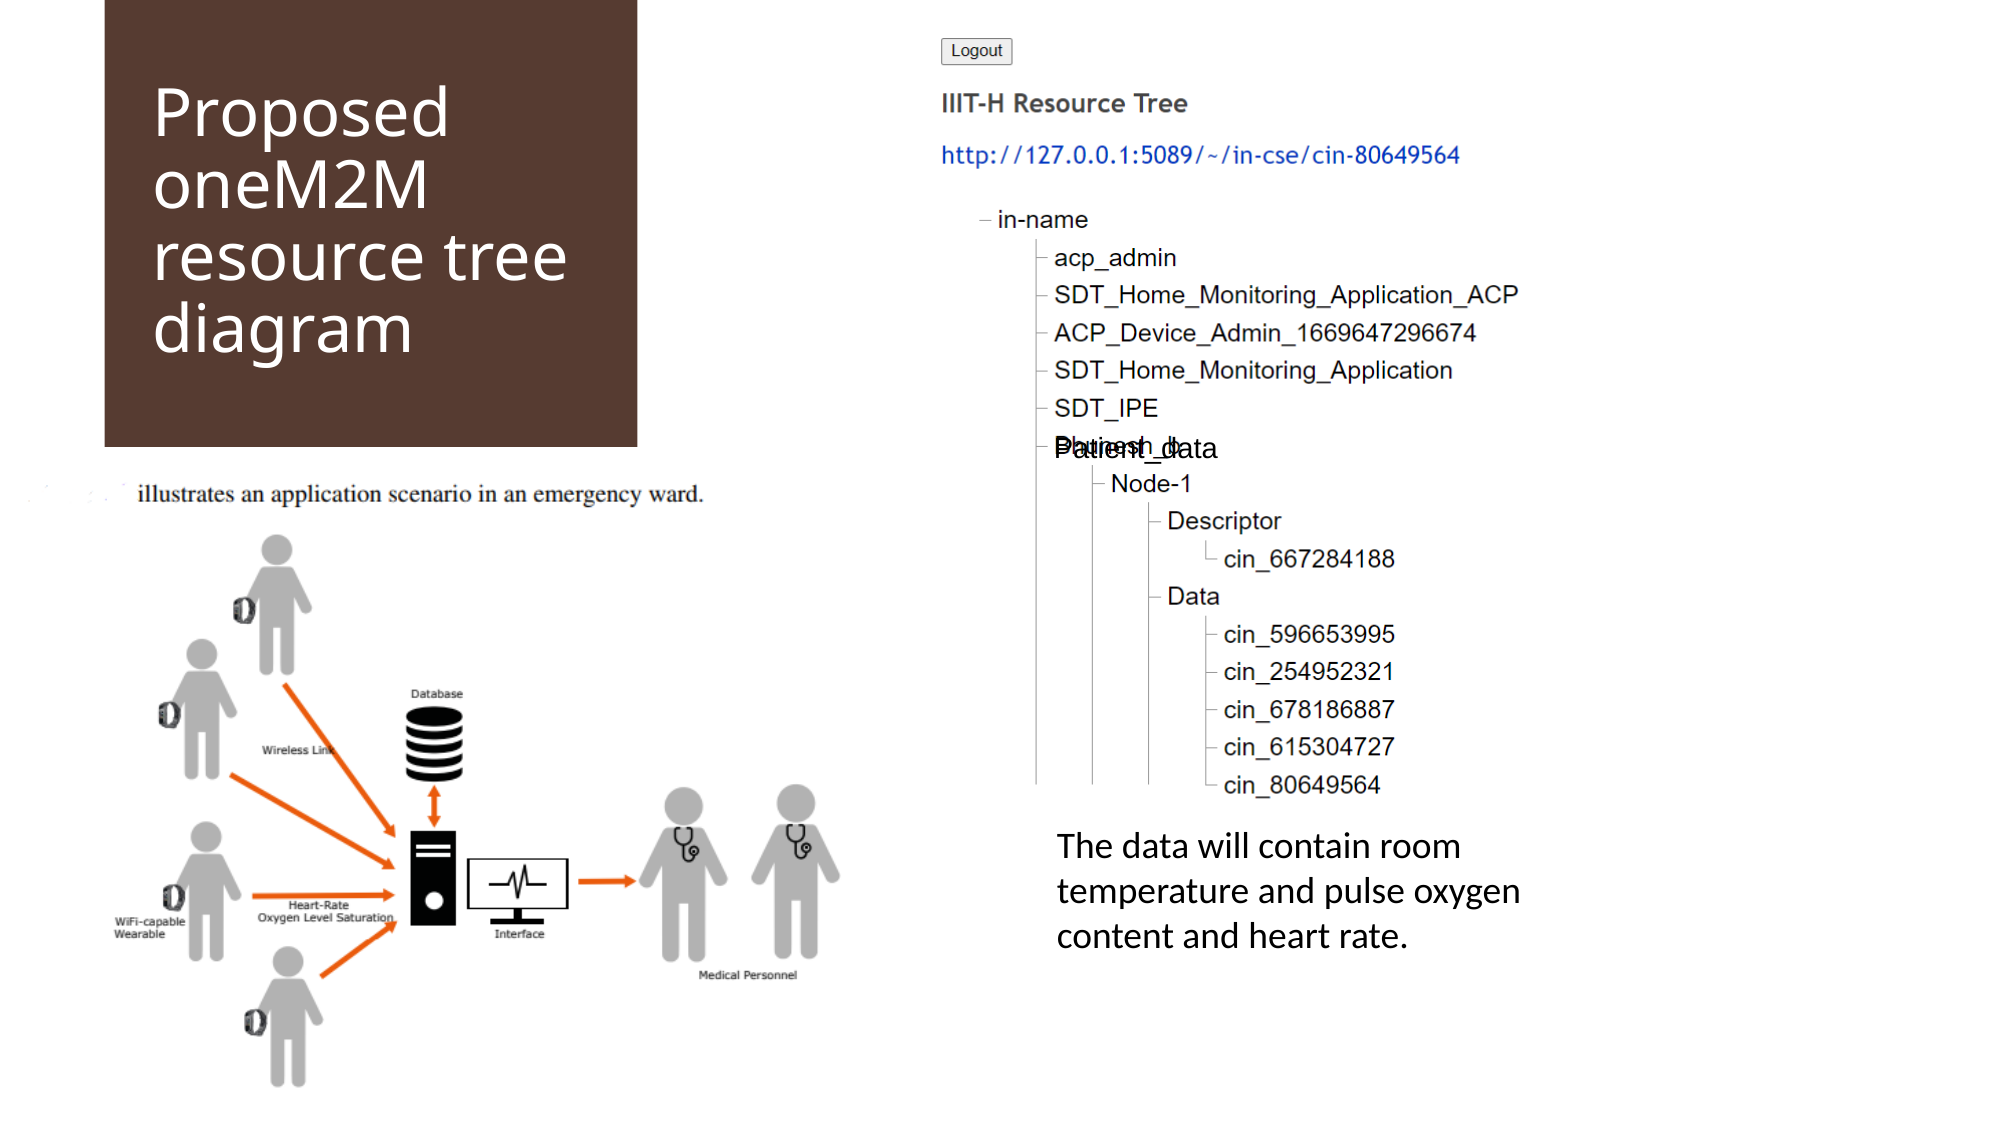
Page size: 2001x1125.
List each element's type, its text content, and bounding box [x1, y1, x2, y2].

text_box Proposed oneM2M resource tree diagram [137, 28, 604, 417]
text_box [103, 0, 639, 447]
picture [8, 25, 1834, 1110]
